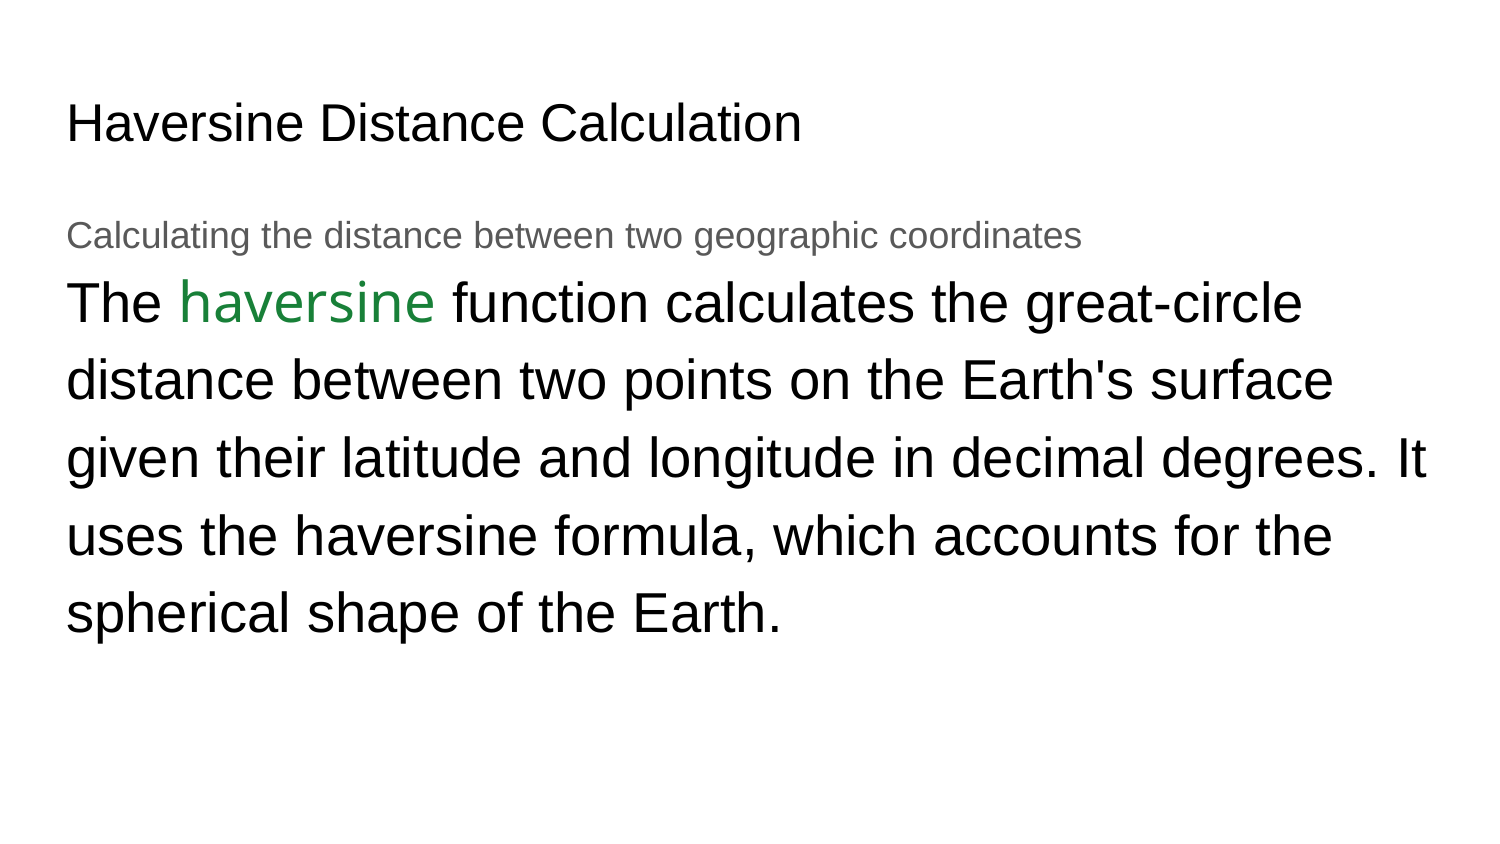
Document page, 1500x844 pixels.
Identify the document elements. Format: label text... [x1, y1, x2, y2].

title Haversine Distance Calculation [51, 72, 1449, 167]
list Calculating the distance between two geographic coordinates The haversine function calculates the great-circle distance between two points on the Earth's surface given their latitude and longitude in decimal degrees. It uses the haversine formula, which accounts for the spherical shape of the Earth. [51, 189, 1449, 750]
